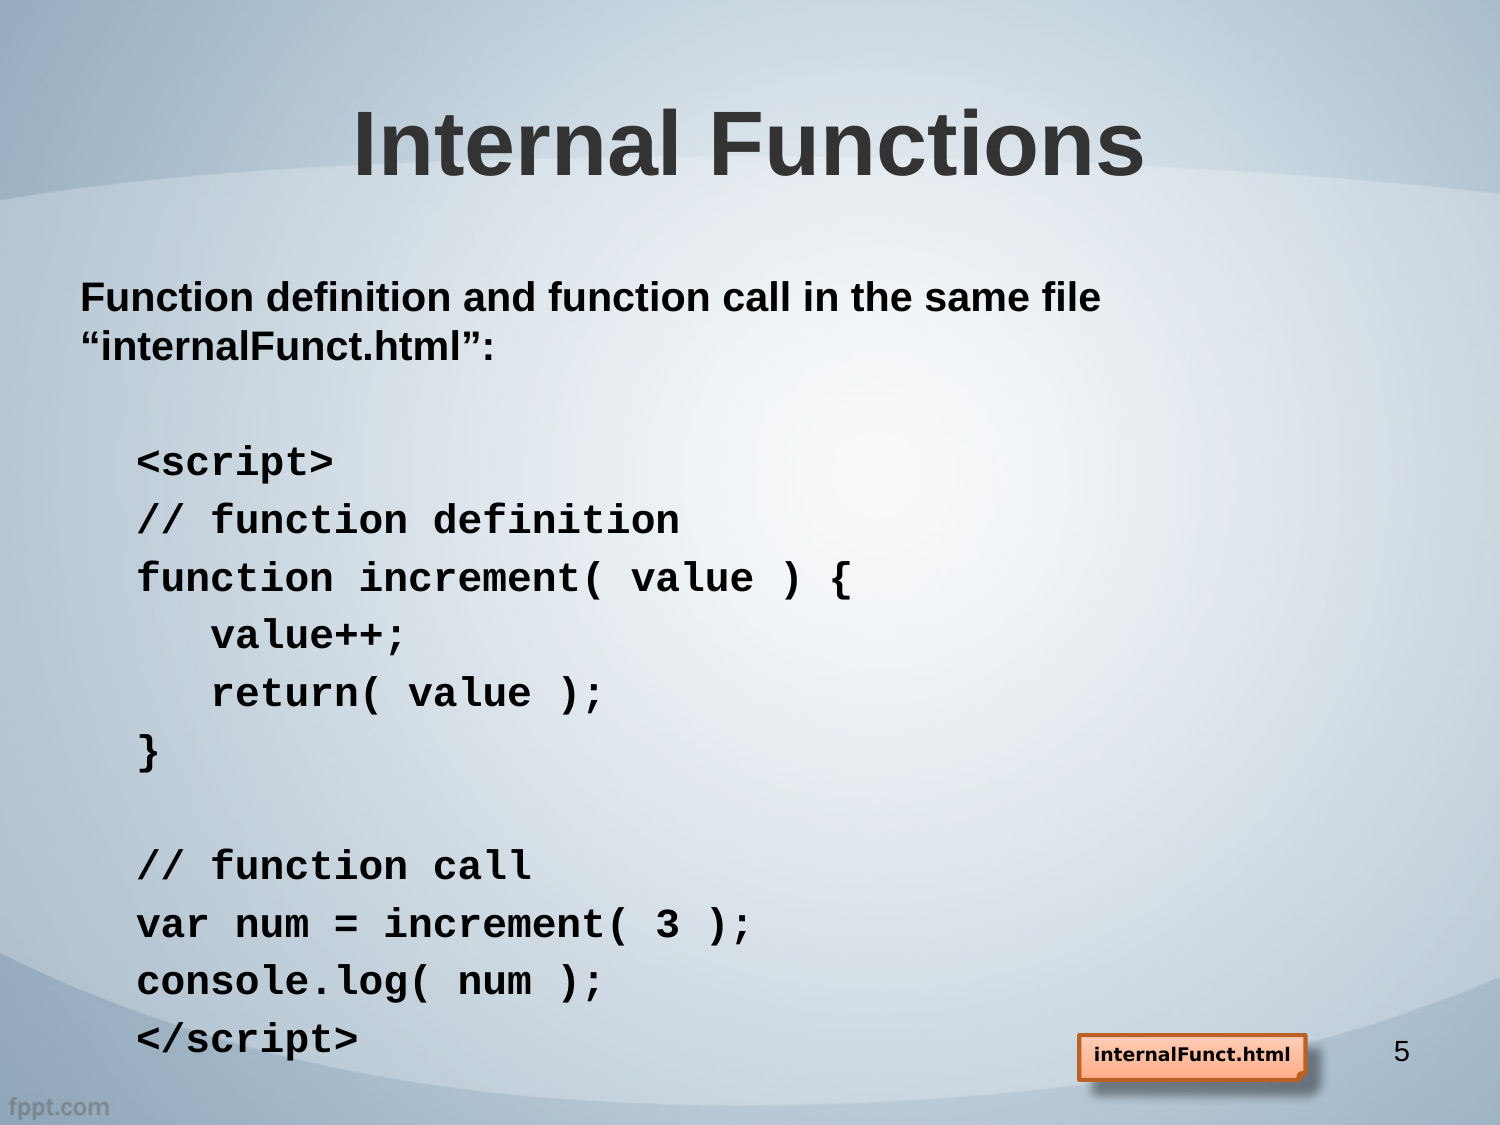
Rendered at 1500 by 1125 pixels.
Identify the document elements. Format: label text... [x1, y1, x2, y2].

slide_number 5 [1074, 1024, 1425, 1103]
title Internal Functions [75, 45, 1425, 233]
text_box internalFunct.html [1079, 1035, 1306, 1080]
picture [0, 0, 1500, 1125]
list Function definition and function call in the same file “internalFunct.html”: <script> // function definition function increment( value ) { value++; return( value ); } // function call var num = increment( 3 ); console.log( num ); </script> [64, 262, 1447, 1071]
